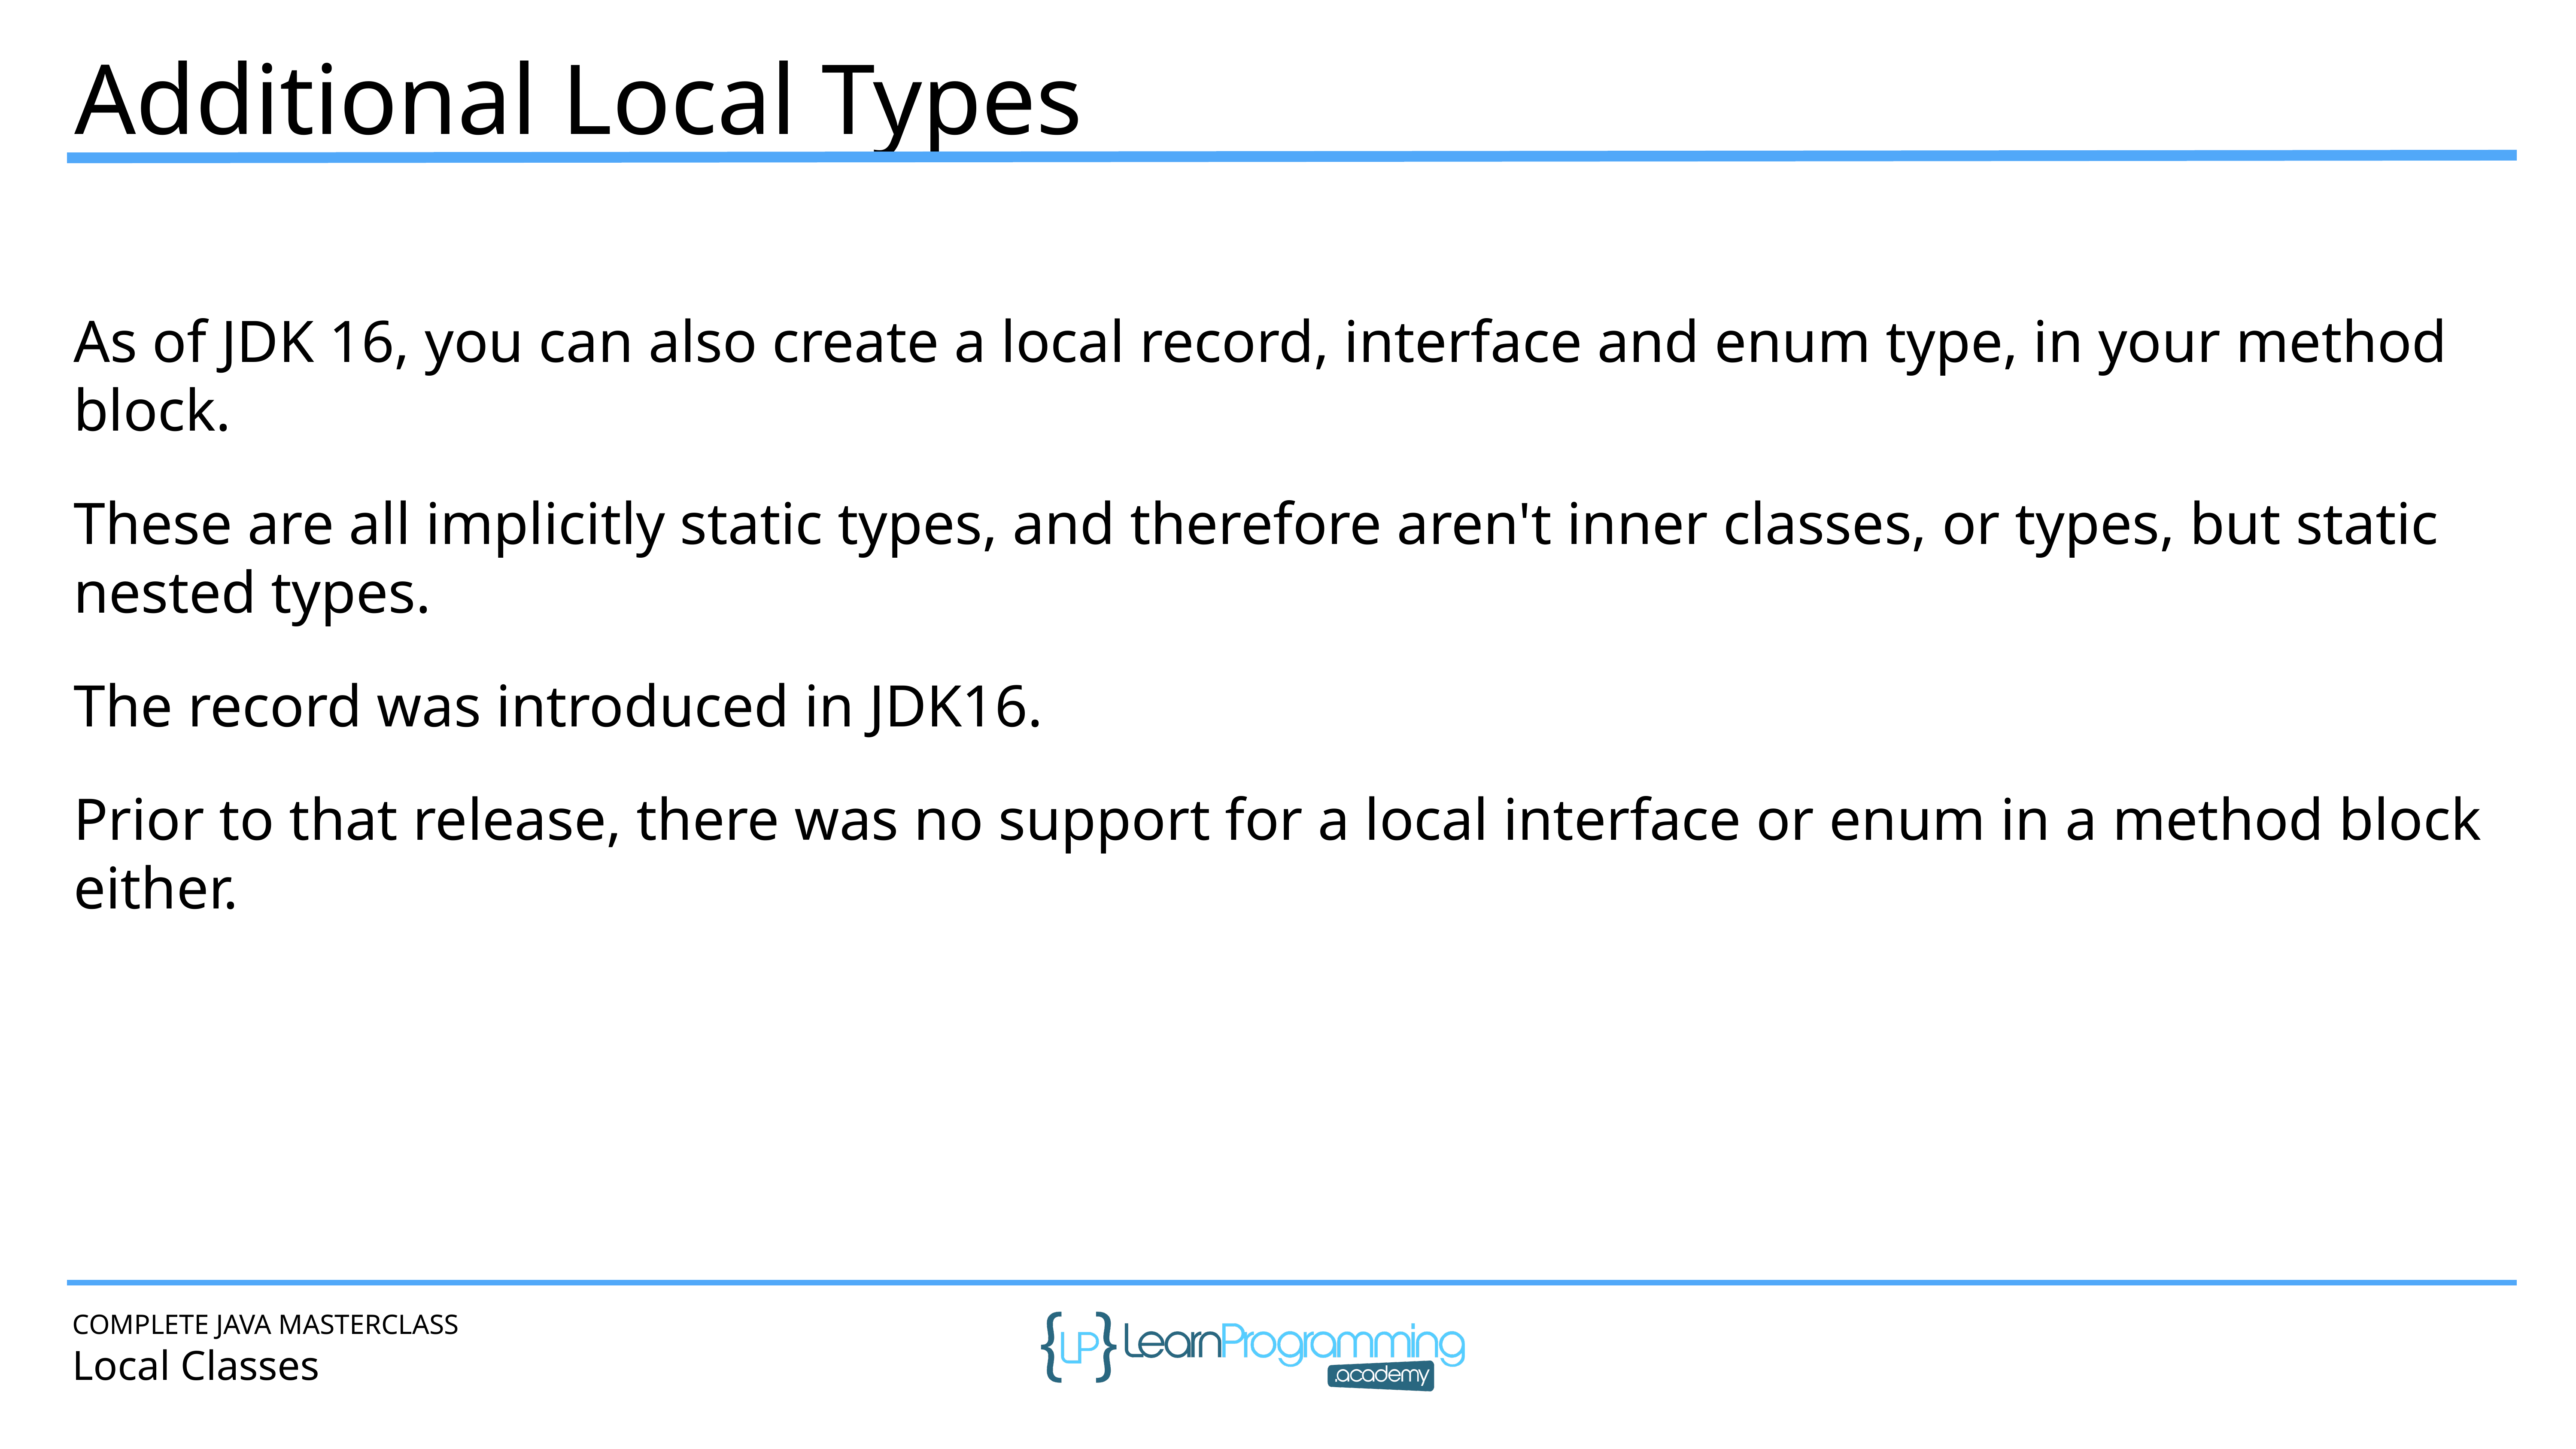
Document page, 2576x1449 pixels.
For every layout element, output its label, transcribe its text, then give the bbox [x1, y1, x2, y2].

text_box COMPLETE JAVA MASTERCLASS Local Classes [67, 1302, 1030, 1394]
picture [1032, 1302, 1477, 1400]
text_box Additional Local Types [69, 32, 1089, 159]
text_box As of JDK 16, you can also create a local record, interface and enum type, in your method block. These are all implicitly static types, and therefore aren't inner classes, or types, but static nested types. The record was introduced in JDK16. Prior to that release, there was no support for a local interface or enum in a method block either. [67, 301, 2517, 1139]
